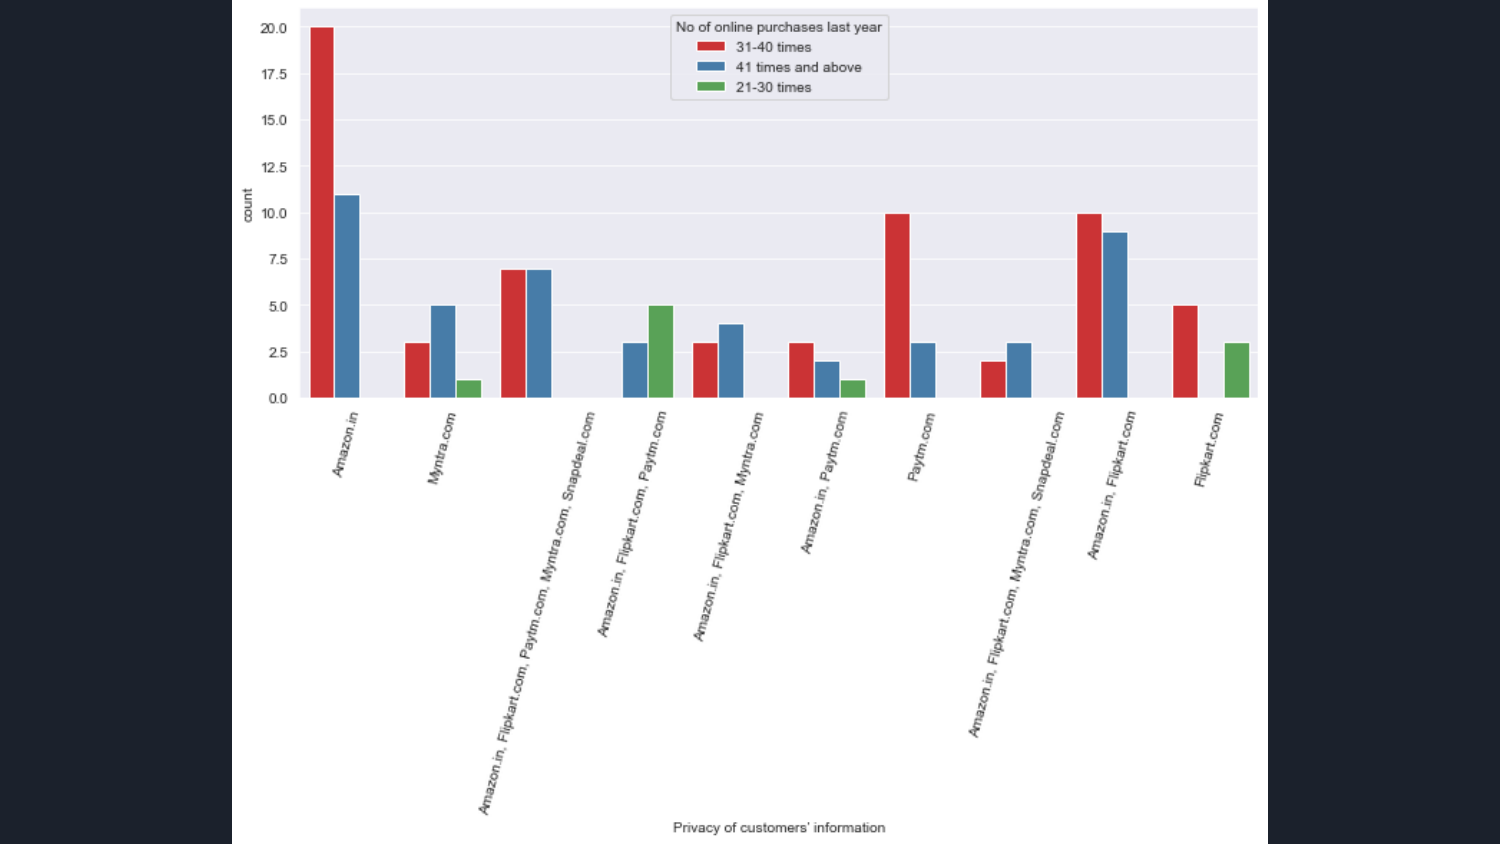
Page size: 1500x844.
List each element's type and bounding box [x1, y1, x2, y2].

picture [231, 0, 1269, 844]
